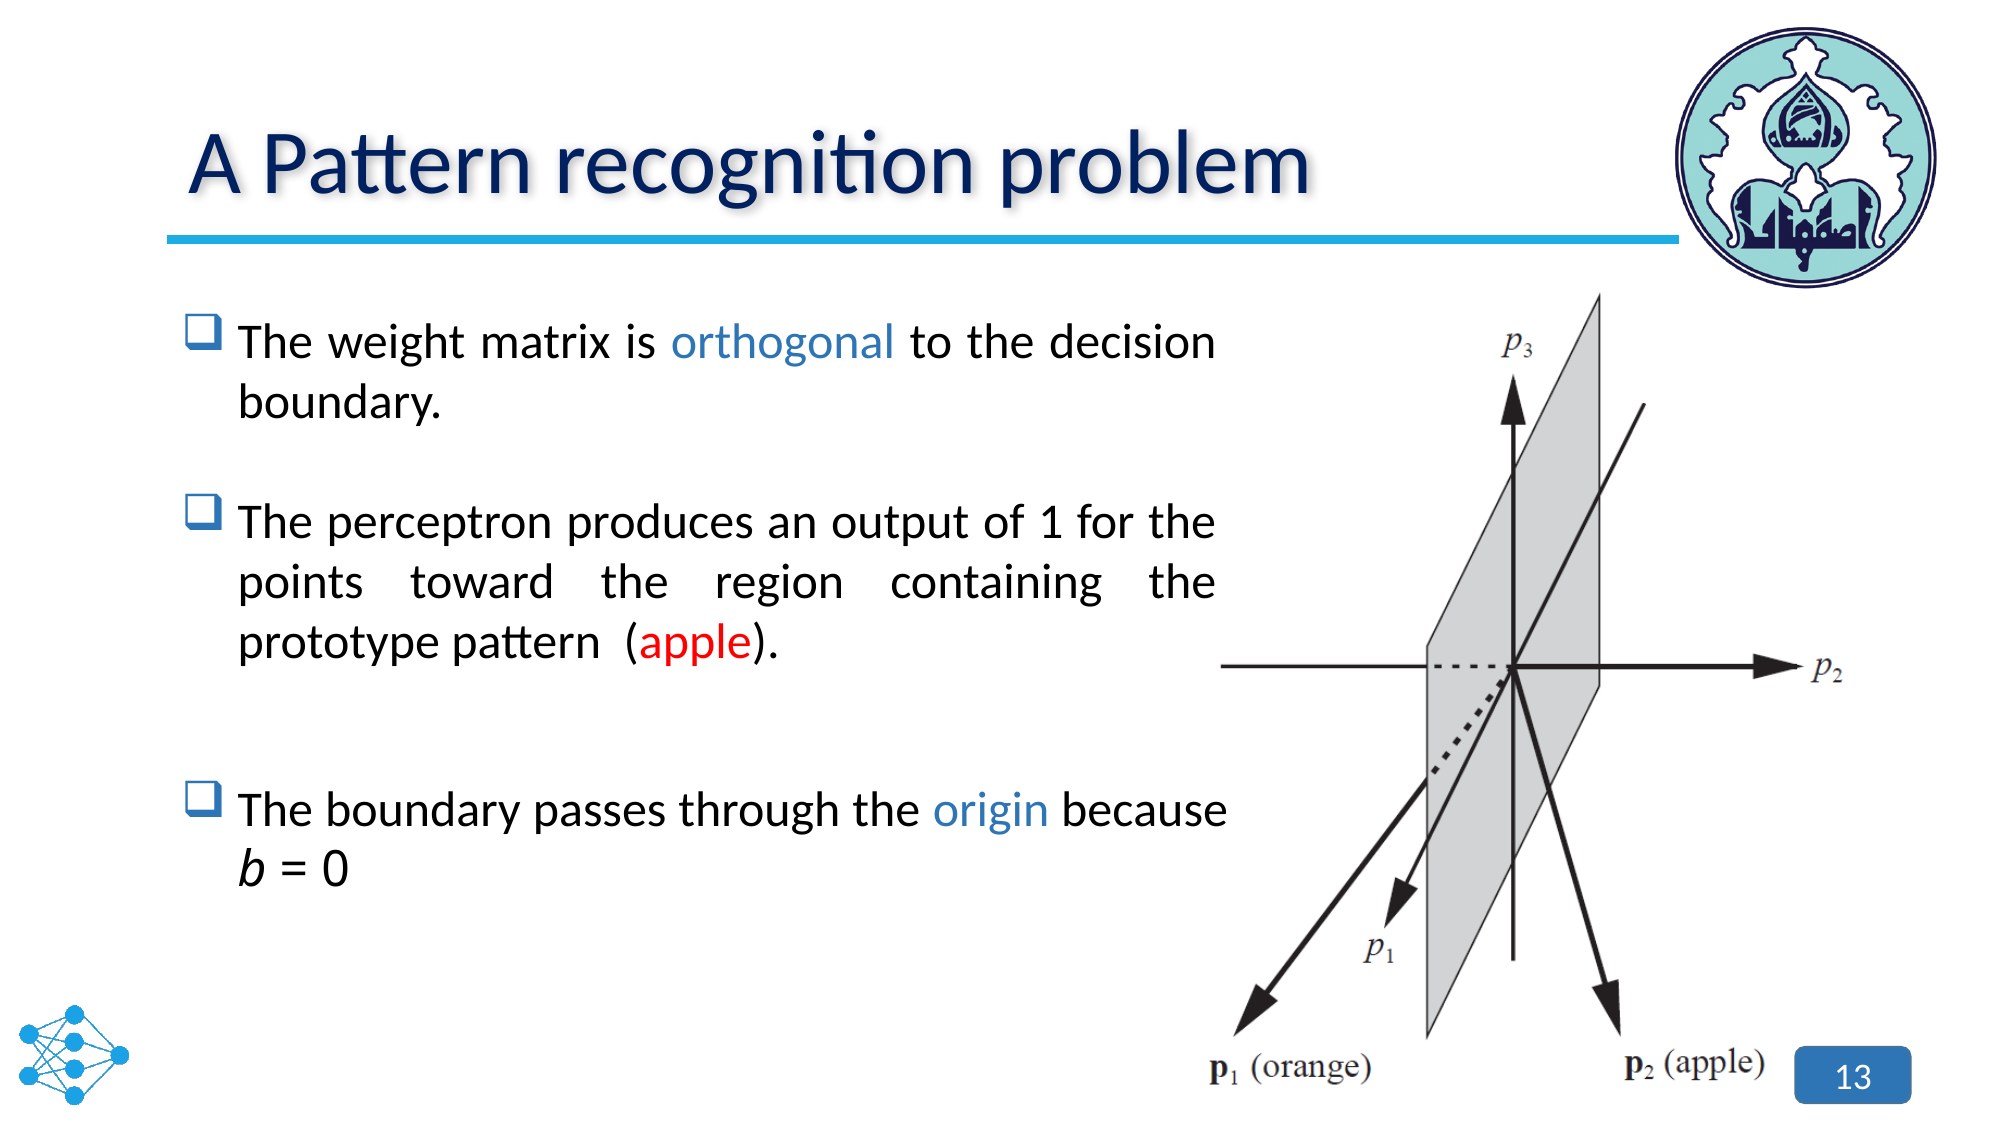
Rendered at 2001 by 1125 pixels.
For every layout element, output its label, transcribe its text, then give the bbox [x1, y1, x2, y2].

text_box A Pattern recognition problem [173, 94, 1330, 220]
picture [1207, 13, 1946, 1090]
text_box 13 [1794, 1045, 1912, 1105]
picture [19, 1005, 129, 1105]
text_box The boundary passes through the origin because b = 0 [166, 768, 1207, 904]
